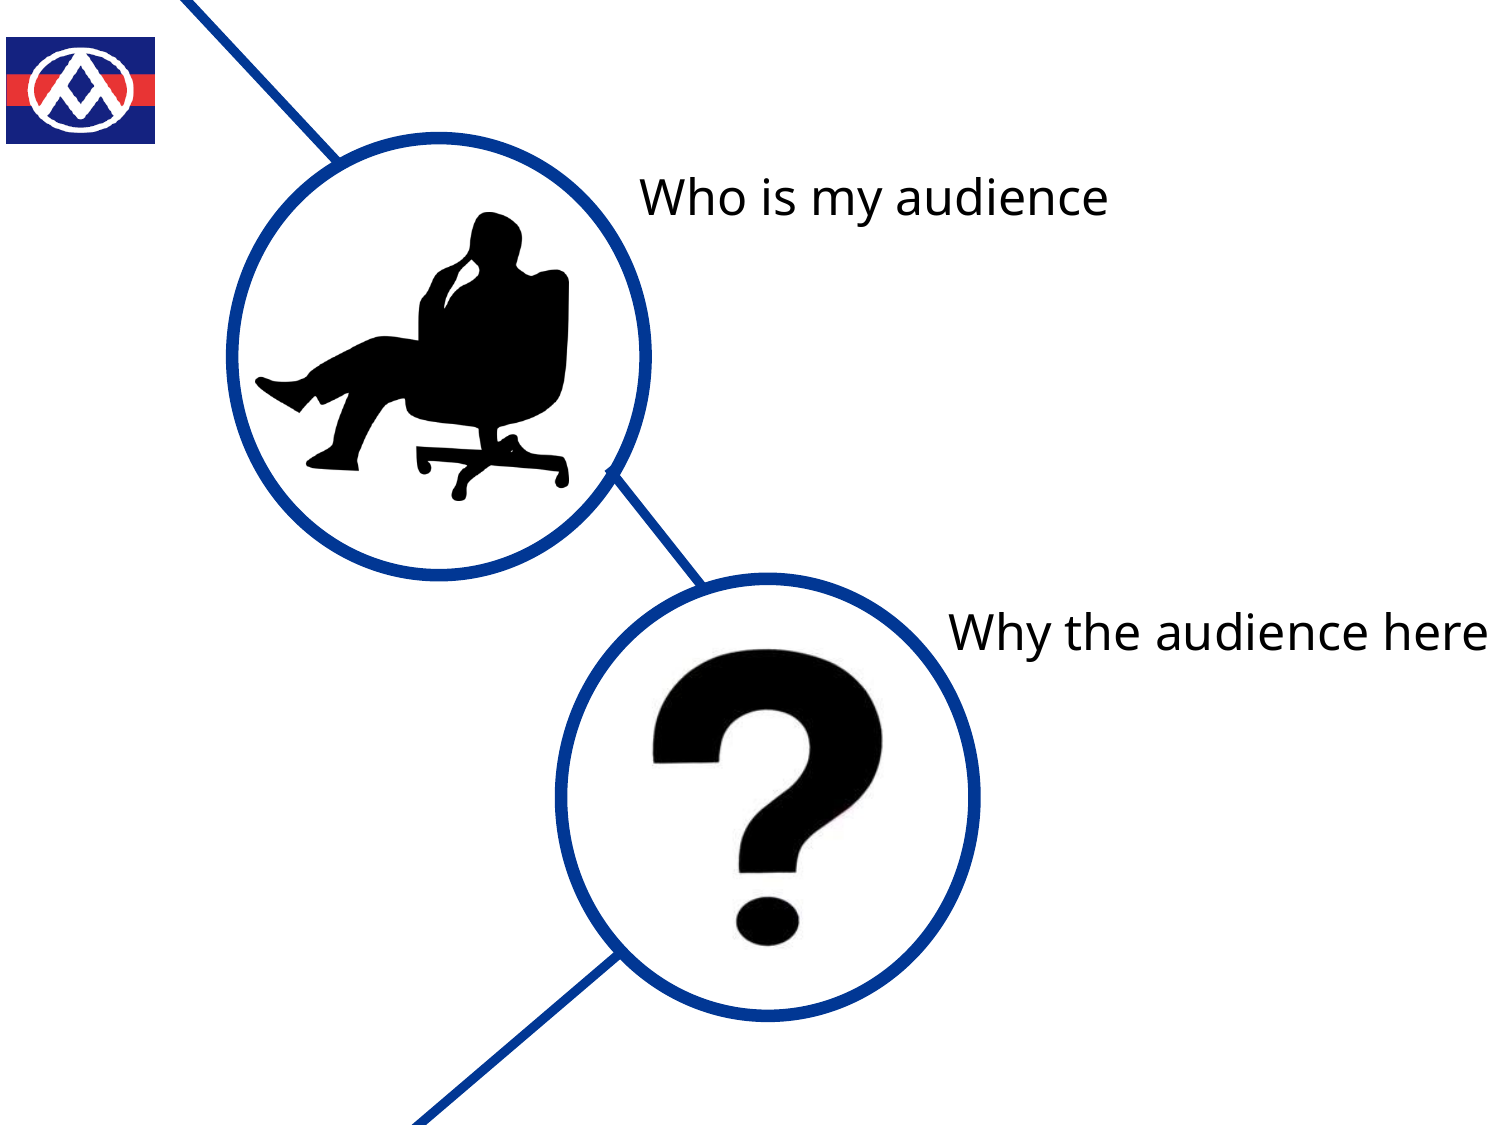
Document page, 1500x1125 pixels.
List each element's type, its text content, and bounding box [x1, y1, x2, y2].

text_box Why the audience here [979, 593, 1500, 668]
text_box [560, 578, 975, 1017]
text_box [371, 951, 622, 1125]
text_box Who is my audience [650, 158, 1139, 234]
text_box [231, 137, 646, 576]
picture [0, 34, 160, 149]
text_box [607, 467, 703, 588]
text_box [170, 0, 337, 162]
